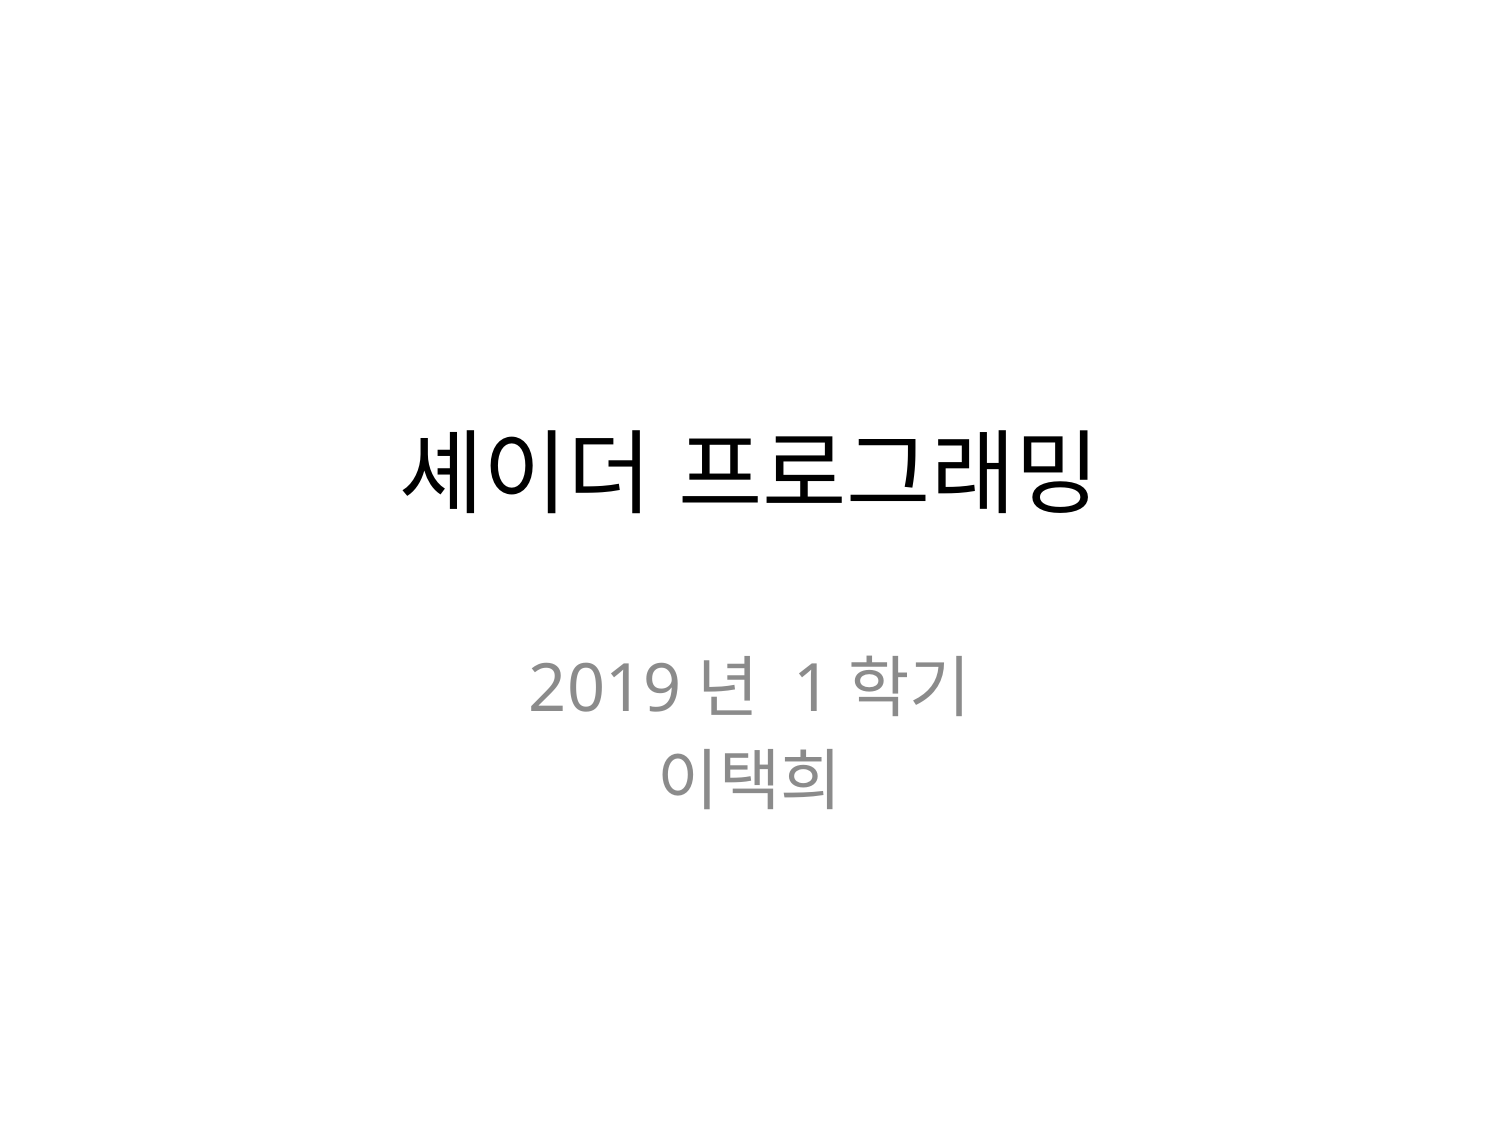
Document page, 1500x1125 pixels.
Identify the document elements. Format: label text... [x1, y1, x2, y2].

title 셰이더 프로그래밍 [112, 349, 1388, 591]
subtitle 2019년 1학기 이택희 [225, 637, 1275, 925]
